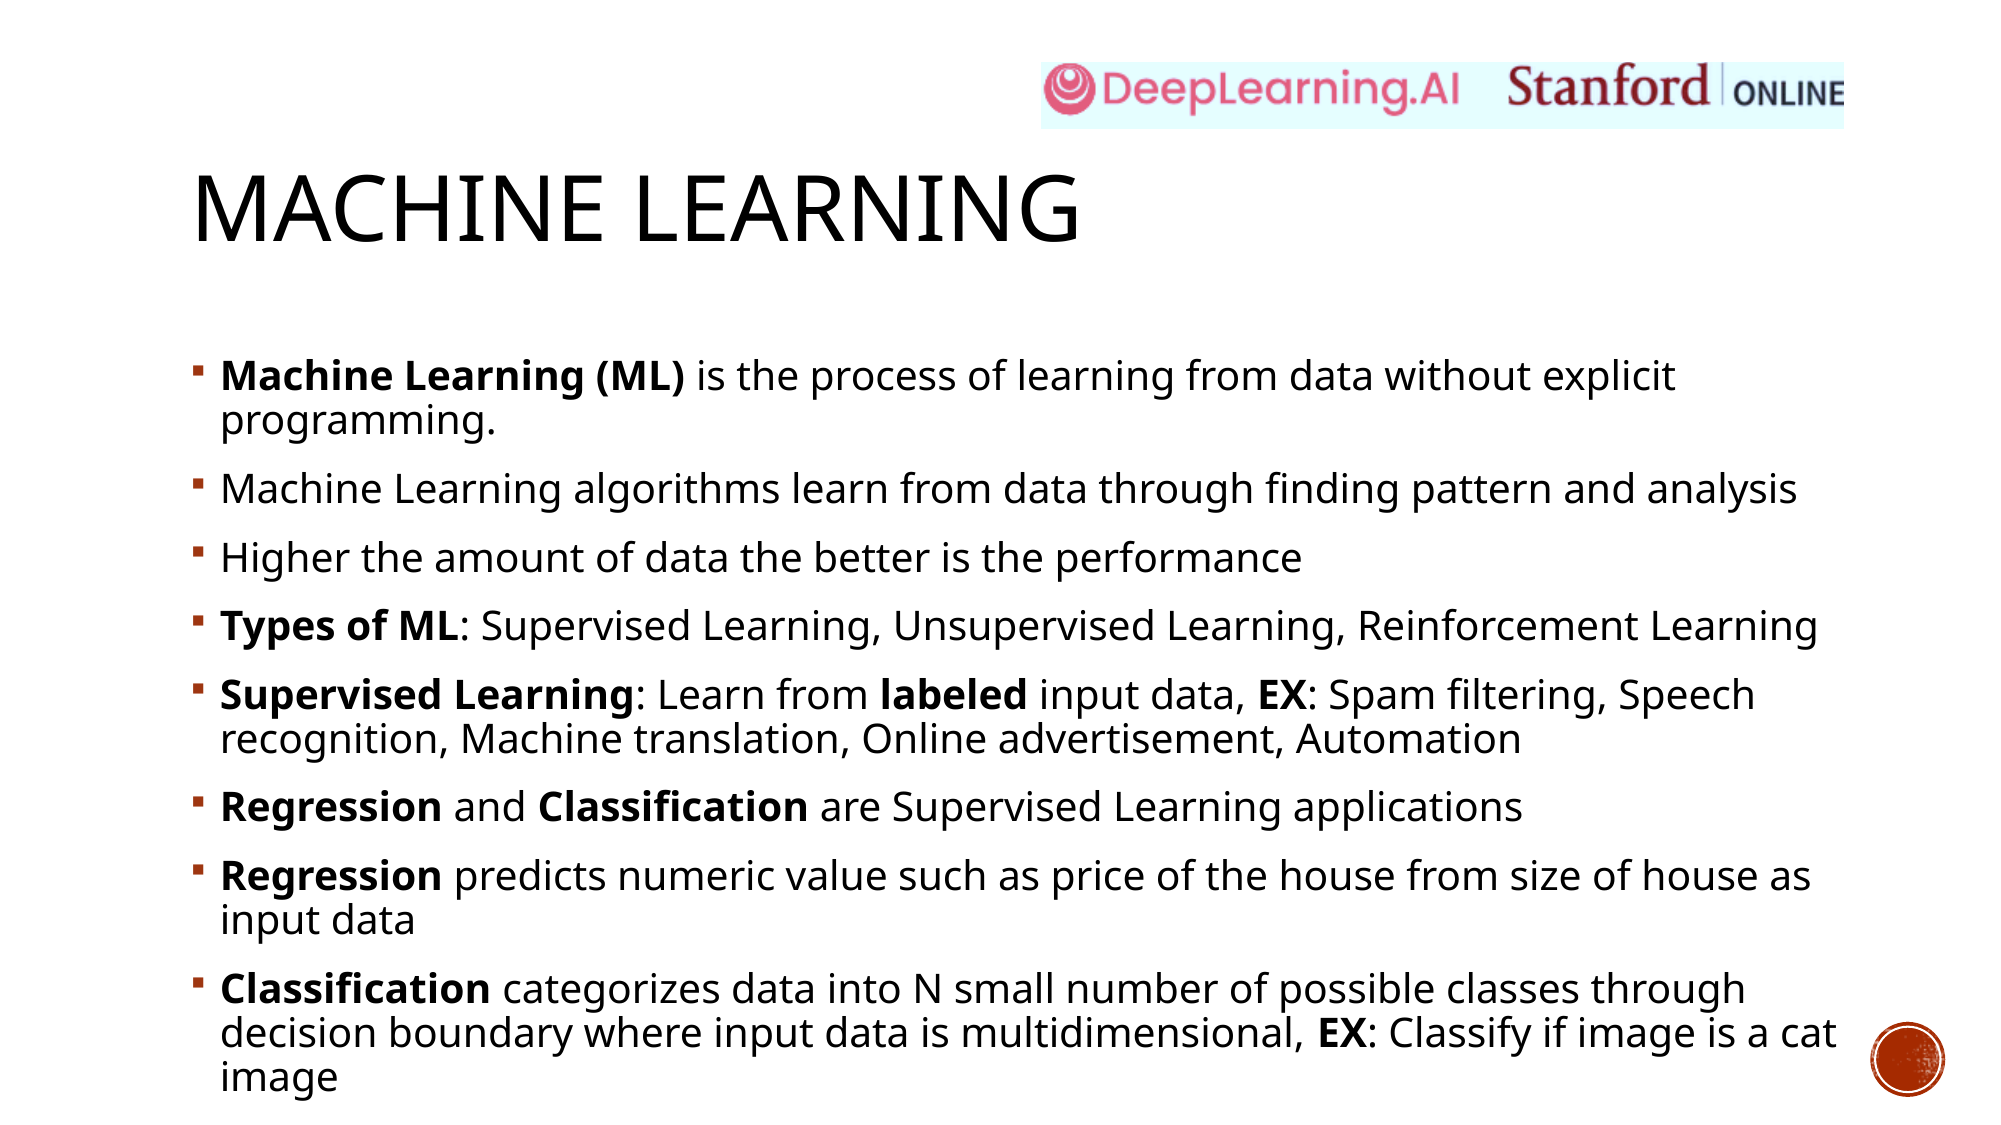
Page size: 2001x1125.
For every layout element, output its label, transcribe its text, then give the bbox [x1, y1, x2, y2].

list Machine Learning (ML) is the process of learning from data without explicit programming. Machine Learning algorithms learn from data through finding pattern and analysis Higher the amount of data the better is the performance Types of ML: Supervised Learning, Unsupervised Learning, Reinforcement Learning Supervised Learning: Learn from labeled input data, EX: Spam filtering, Speech recognition, Machine translation, Online advertisement, Automation Regression and Classification are Supervised Learning applications Regression predicts numeric value such as price of the house from size of house as input data Classification categorizes data into N small number of possible classes through decision boundary where input data is multidimensional, EX: Classify if image is a cat image [175, 348, 1862, 1116]
picture [1041, 62, 1844, 129]
title Machine Learning [175, 79, 1826, 344]
